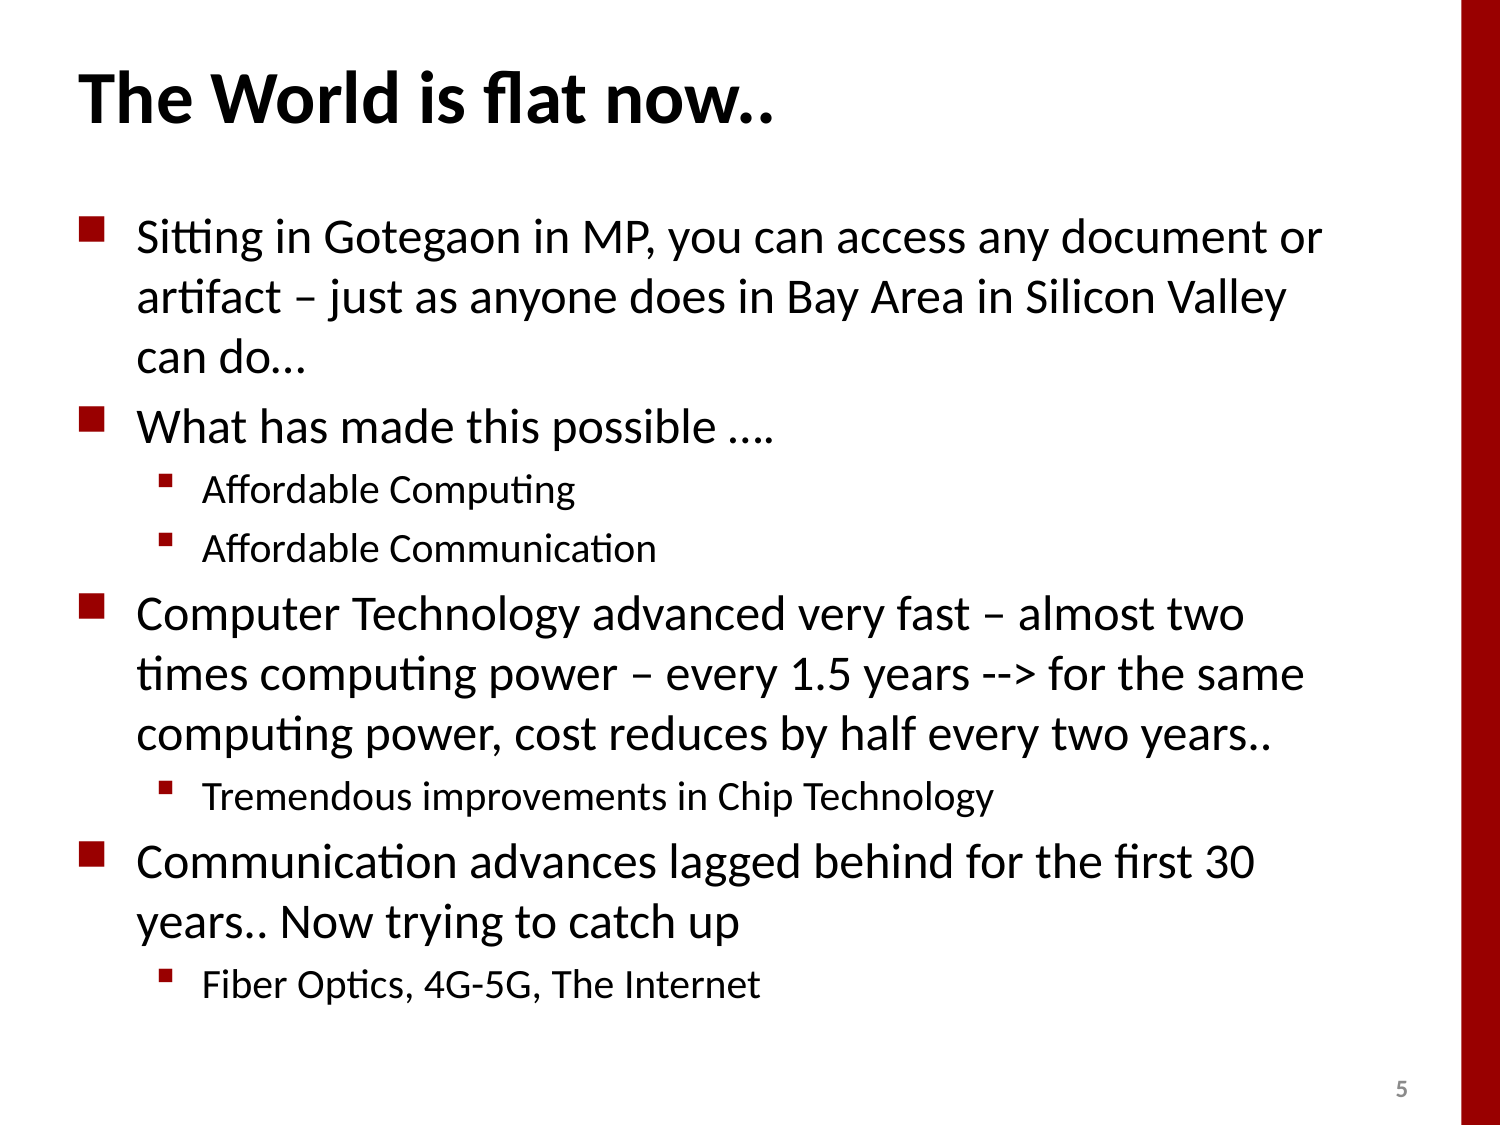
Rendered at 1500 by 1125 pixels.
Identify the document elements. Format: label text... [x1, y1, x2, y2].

list Sitting in Gotegaon in MP, you can access any document or artifact – just as anyone does in Bay Area in Silicon Valley can do… What has made this possible …. Affordable Computing Affordable Communication Computer Technology advanced very fast – almost two times computing power – every 1.5 years --> for the same computing power, cost reduces by half every two years.. Tremendous improvements in Chip Technology Communication advances lagged behind for the first 30 years.. Now trying to catch up Fiber Optics, 4G-5G, The Internet [64, 196, 1361, 1048]
title The World is flat now.. [63, 30, 1310, 157]
